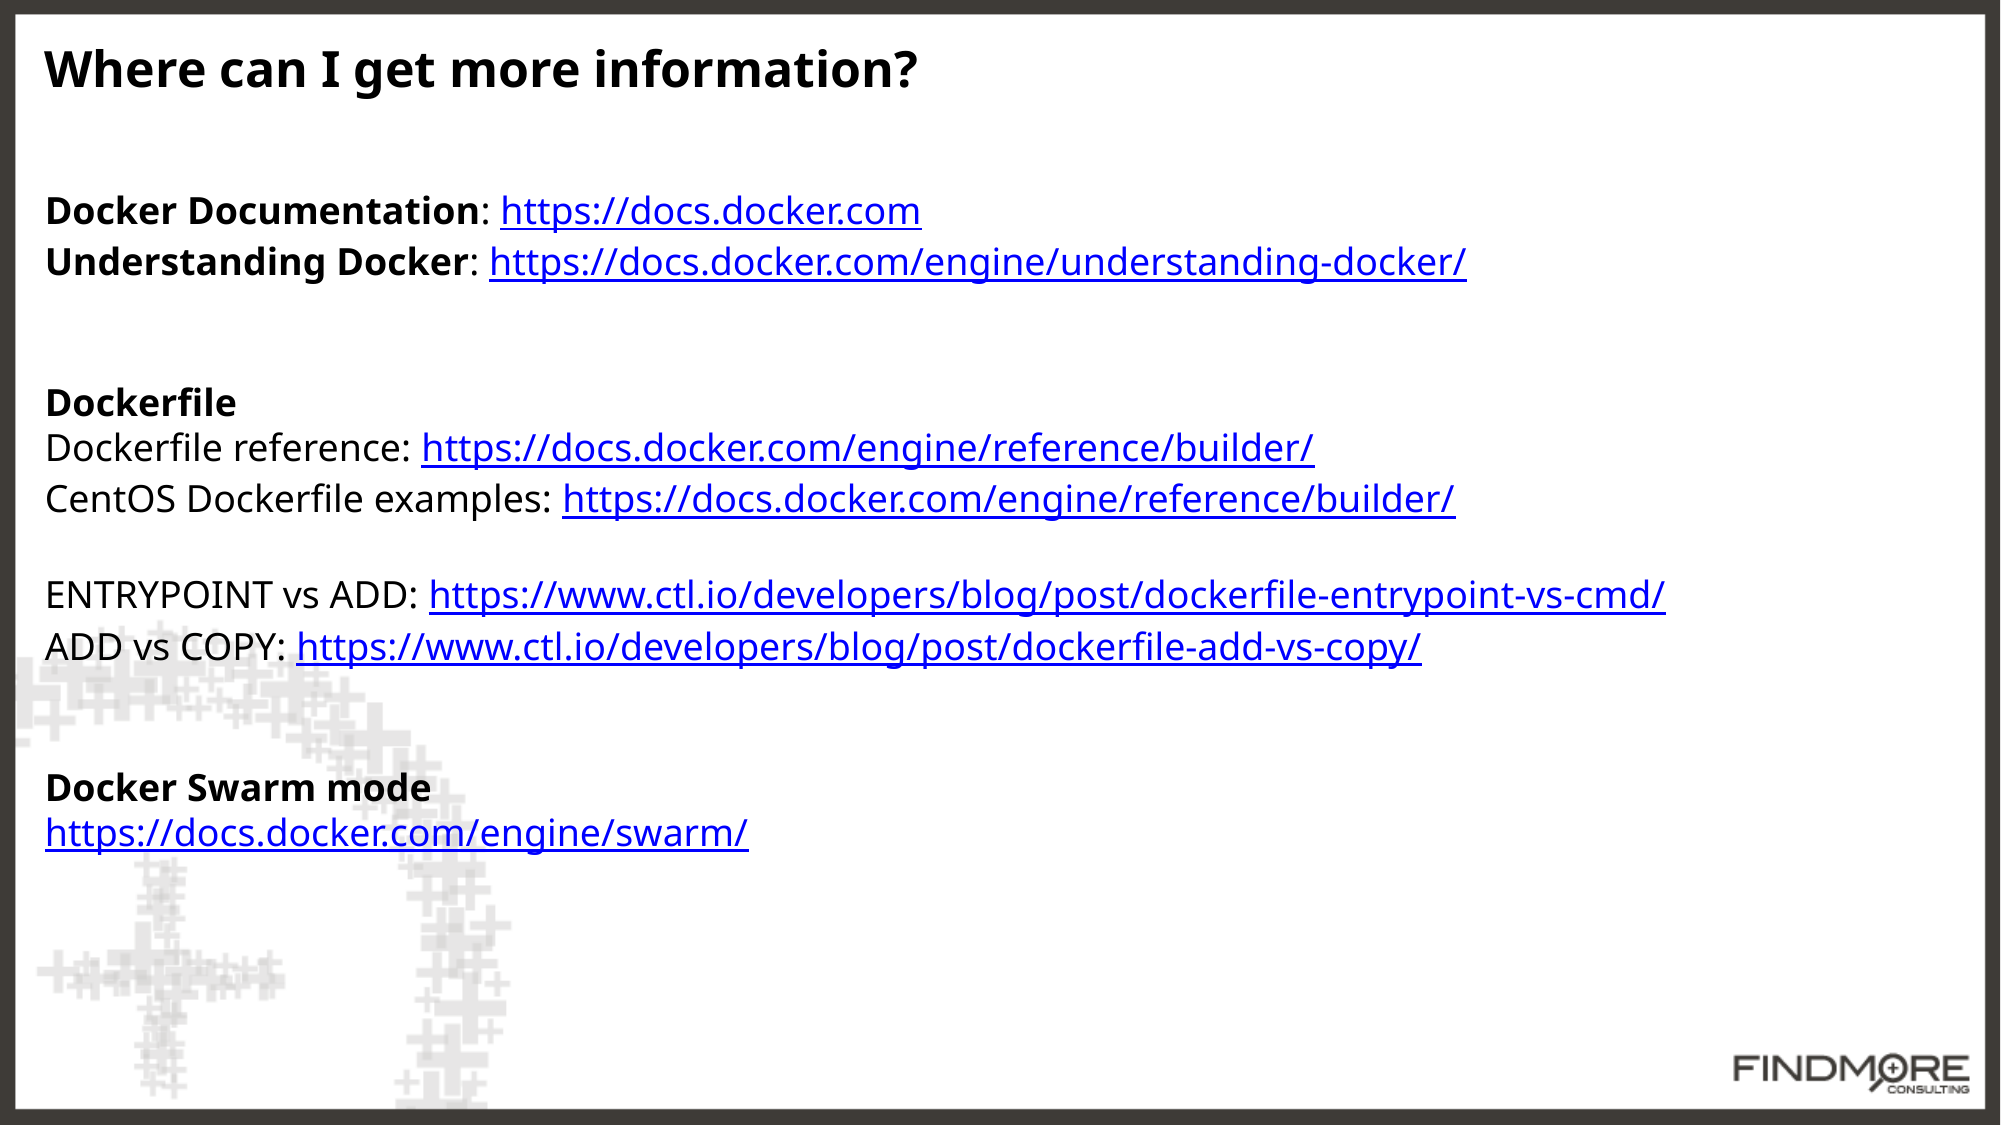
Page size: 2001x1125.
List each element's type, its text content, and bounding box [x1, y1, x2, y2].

text_box Where can I get more information? Docker Documentation: https://docs.docker.com Understanding Docker: https://docs.docker.com/engine/understanding-docker/ Dockerfile Dockerfile reference: https://docs.docker.com/engine/reference/builder/ CentOS Dockerfile examples: https://docs.docker.com/engine/reference/builder/ ENTRYPOINT vs ADD: https://www.ctl.io/developers/blog/post/dockerfile-entrypoint-vs-cmd/ ADD vs COPY: https://www.ctl.io/developers/blog/post/dockerfile-add-vs-copy/ Docker Swarm mode https://docs.docker.com/engine/swarm/ [29, 29, 1950, 1035]
picture [0, 0, 2001, 1125]
